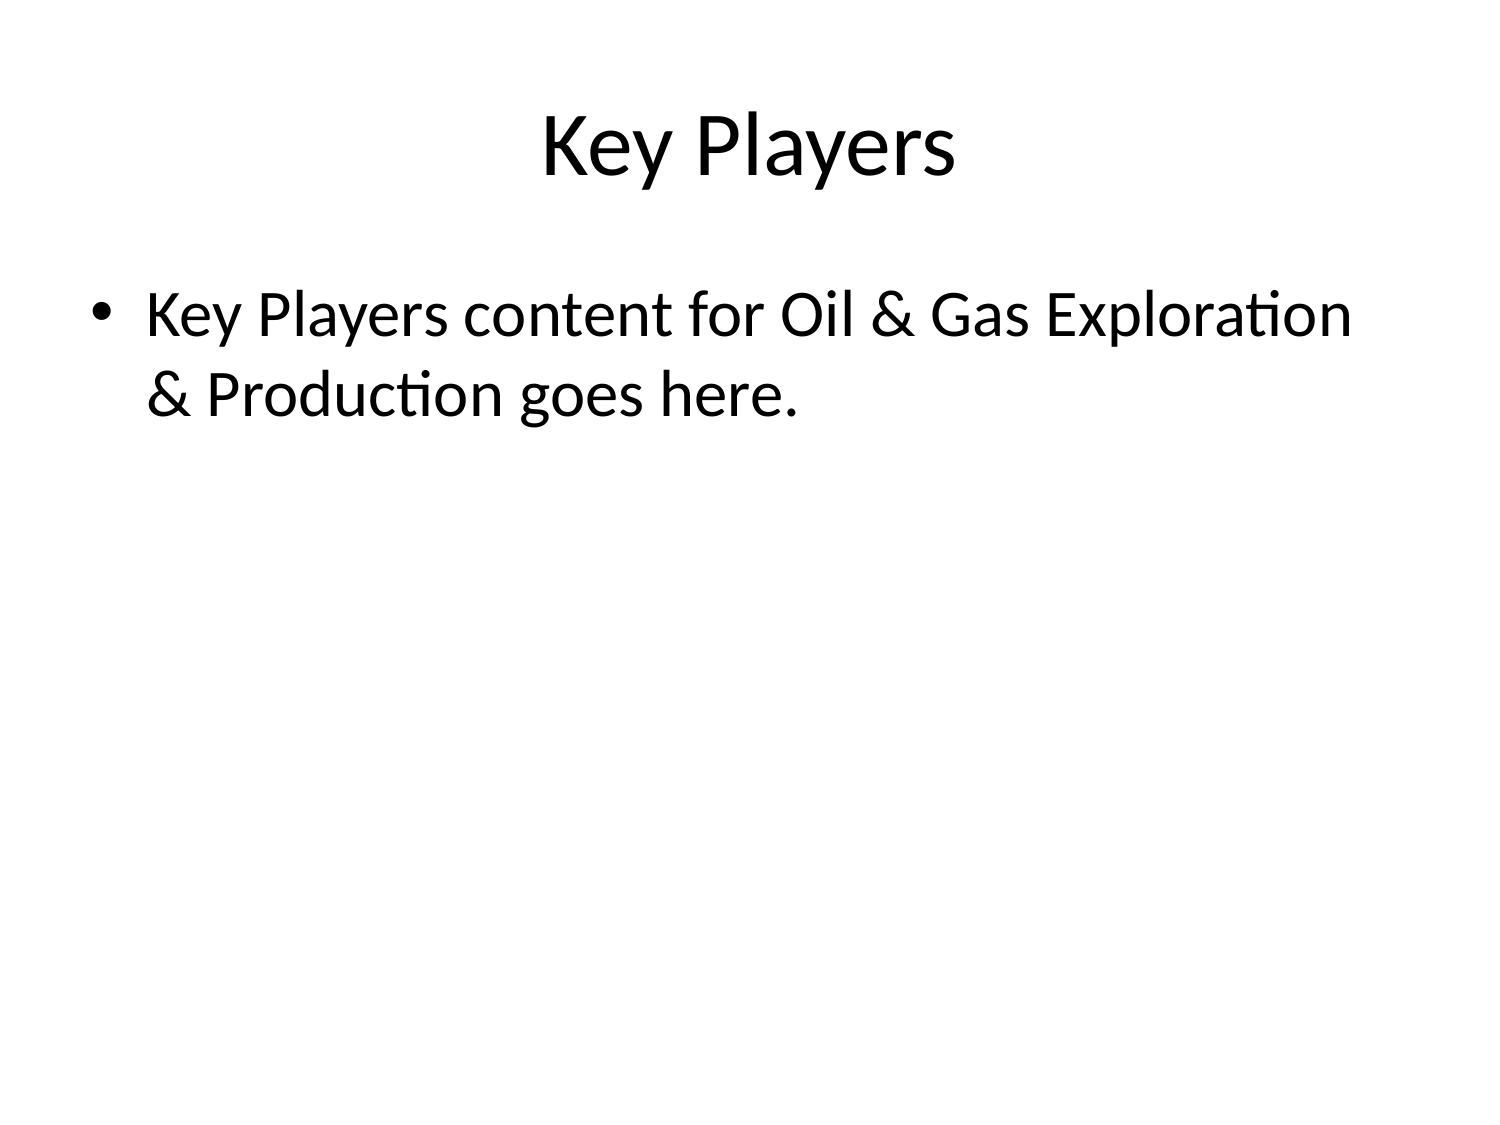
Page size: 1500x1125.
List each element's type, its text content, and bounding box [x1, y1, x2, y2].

title Key Players [75, 45, 1425, 233]
list Key Players content for Oil & Gas Exploration & Production goes here. [75, 262, 1425, 1005]
